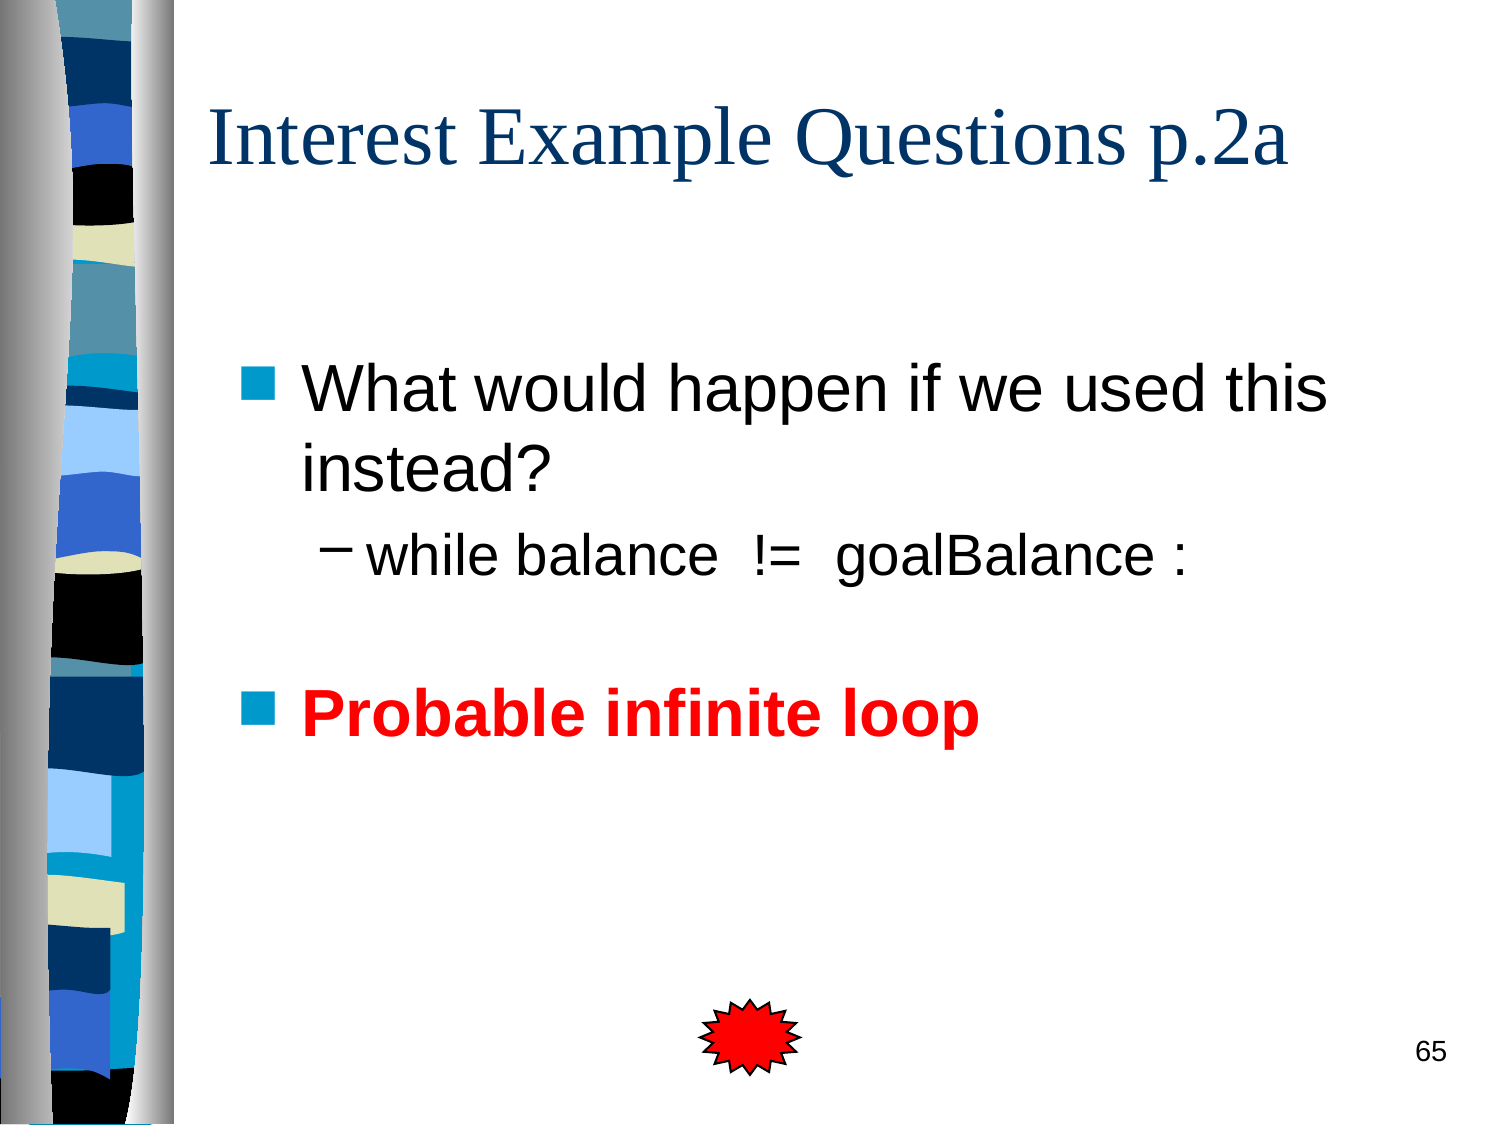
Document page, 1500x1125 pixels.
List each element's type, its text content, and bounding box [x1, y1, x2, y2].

list What would happen if we used this instead? while balance != goalBalance : Probable infinite loop [229, 337, 1463, 875]
slide_number 65 [1149, 1024, 1463, 1101]
text_box [699, 999, 800, 1075]
title Interest Example Questions p.2a [192, 37, 1468, 225]
